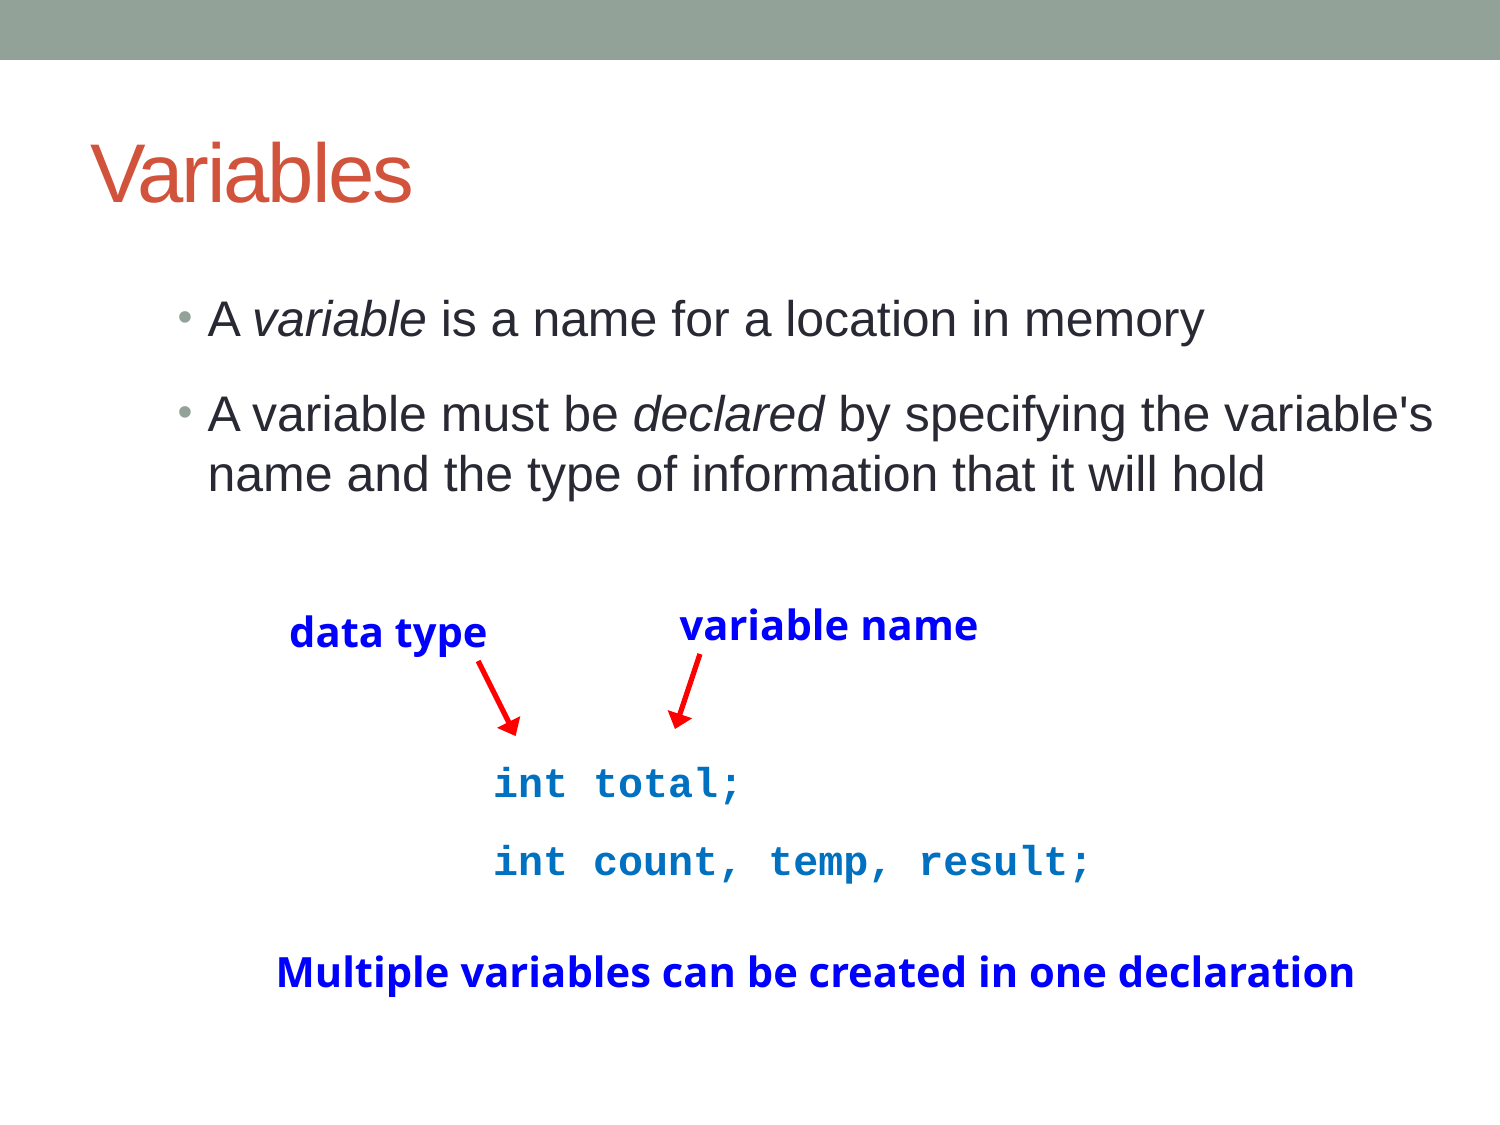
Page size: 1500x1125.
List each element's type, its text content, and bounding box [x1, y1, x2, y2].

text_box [674, 591, 976, 730]
list A variable is a name for a location in memory A variable must be declared by specifying the variable's name and the type of information that it will hold [162, 278, 1463, 557]
text_box Multiple variables can be created in one declaration [260, 938, 1372, 1004]
title Variables [75, 87, 1425, 250]
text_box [287, 598, 516, 737]
text_box int total; [478, 748, 759, 814]
text_box int count, temp, result; [478, 826, 1108, 892]
